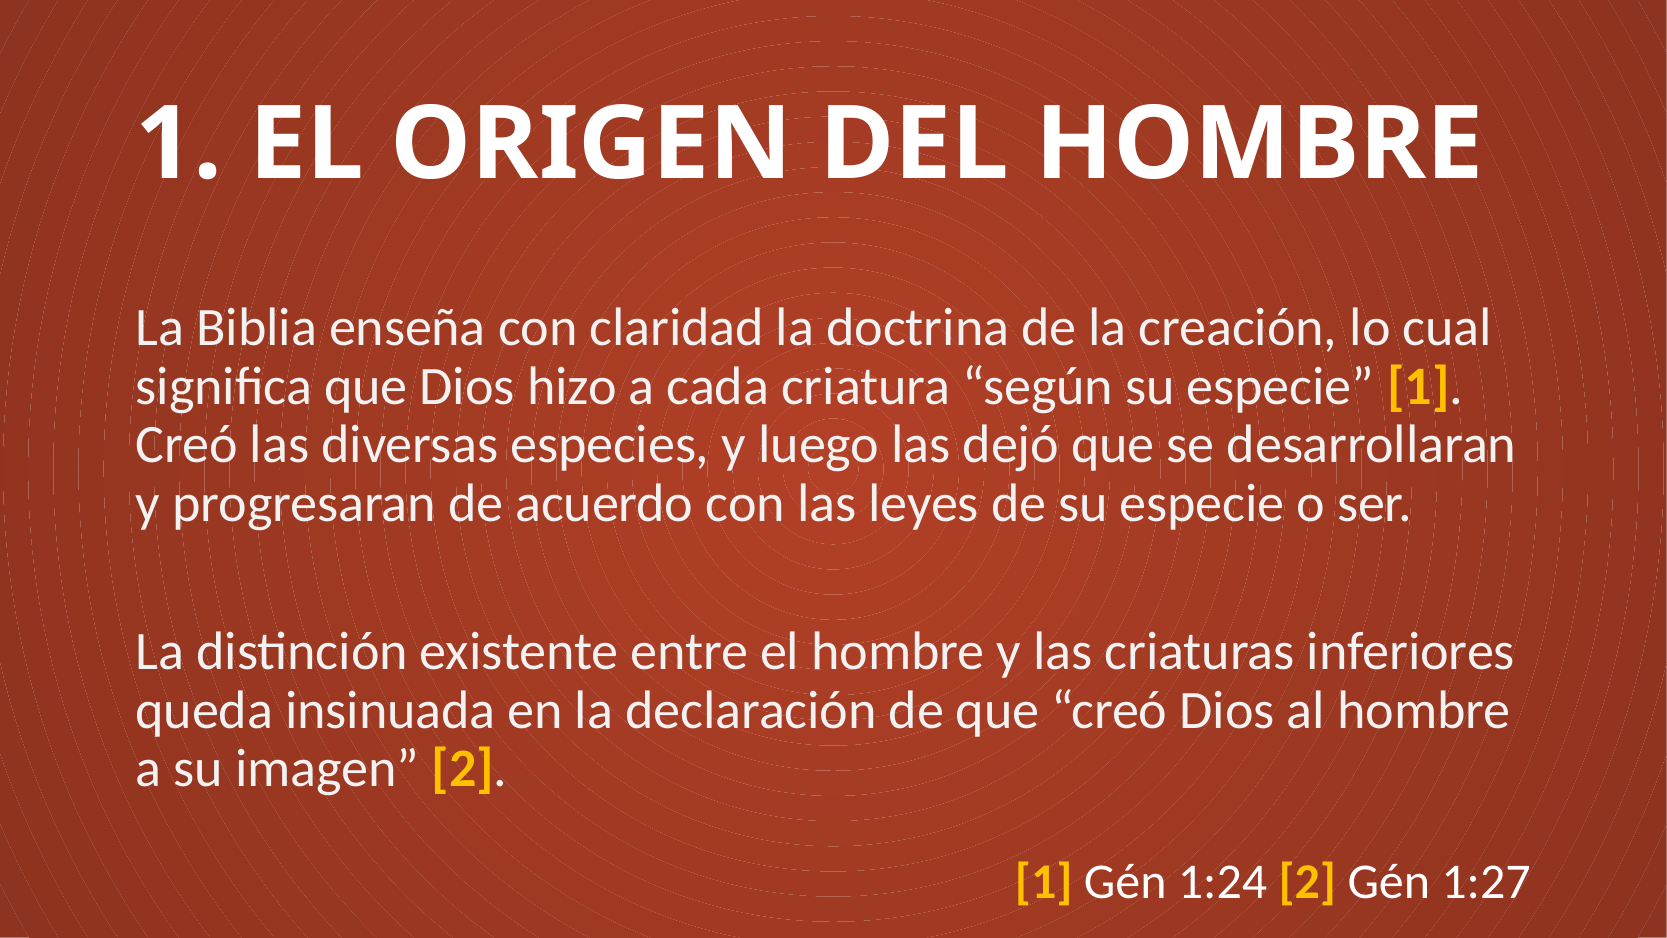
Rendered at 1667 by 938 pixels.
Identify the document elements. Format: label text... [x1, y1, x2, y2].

list La Biblia enseña con claridad la doctrina de la creación, lo cual significa que Dios hizo a cada criatura “según su especie” [1]. Creó las diversas especies, y luego las dejó que se desarrollaran y progresaran de acuerdo con las leyes de su especie o ser. La distinción existente entre el hombre y las criaturas inferiores queda insinuada en la declaración de que “creó Dios al hombre a su imagen” [2]. [120, 263, 1546, 834]
text_box [1] Gén 1:24 [2] Gén 1:27 [120, 834, 1546, 930]
title 1. EL ORIGEN DEL HOMBRE [120, 50, 1546, 242]
